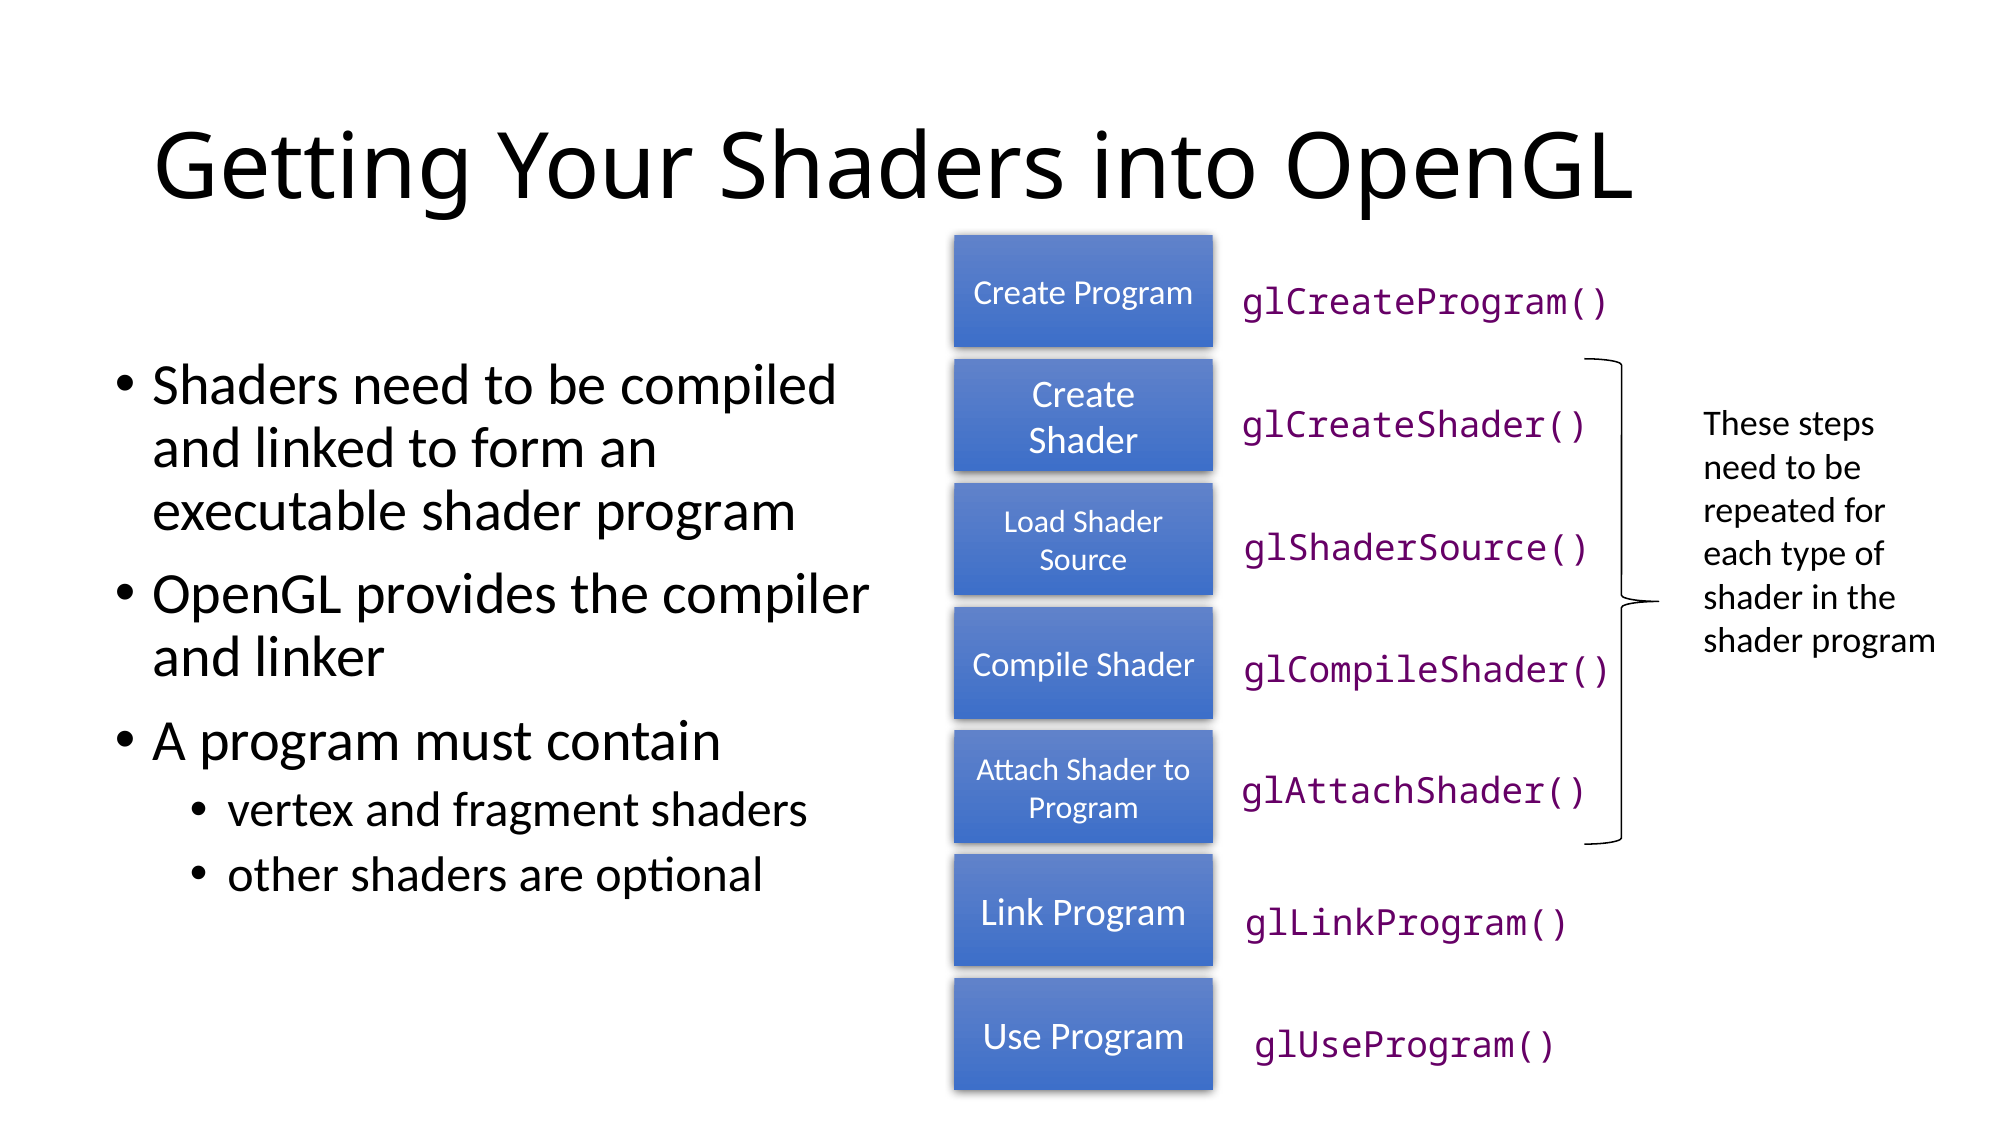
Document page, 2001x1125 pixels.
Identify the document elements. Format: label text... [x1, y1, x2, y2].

title Getting Your Shaders into OpenGL [137, 59, 1863, 278]
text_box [954, 234, 1963, 1091]
list Shaders need to be compiled and linked to form an executable shader program OpenGL provides the compiler and linker A program must contain vertex and fragment shaders other shaders are optional [99, 346, 936, 1042]
